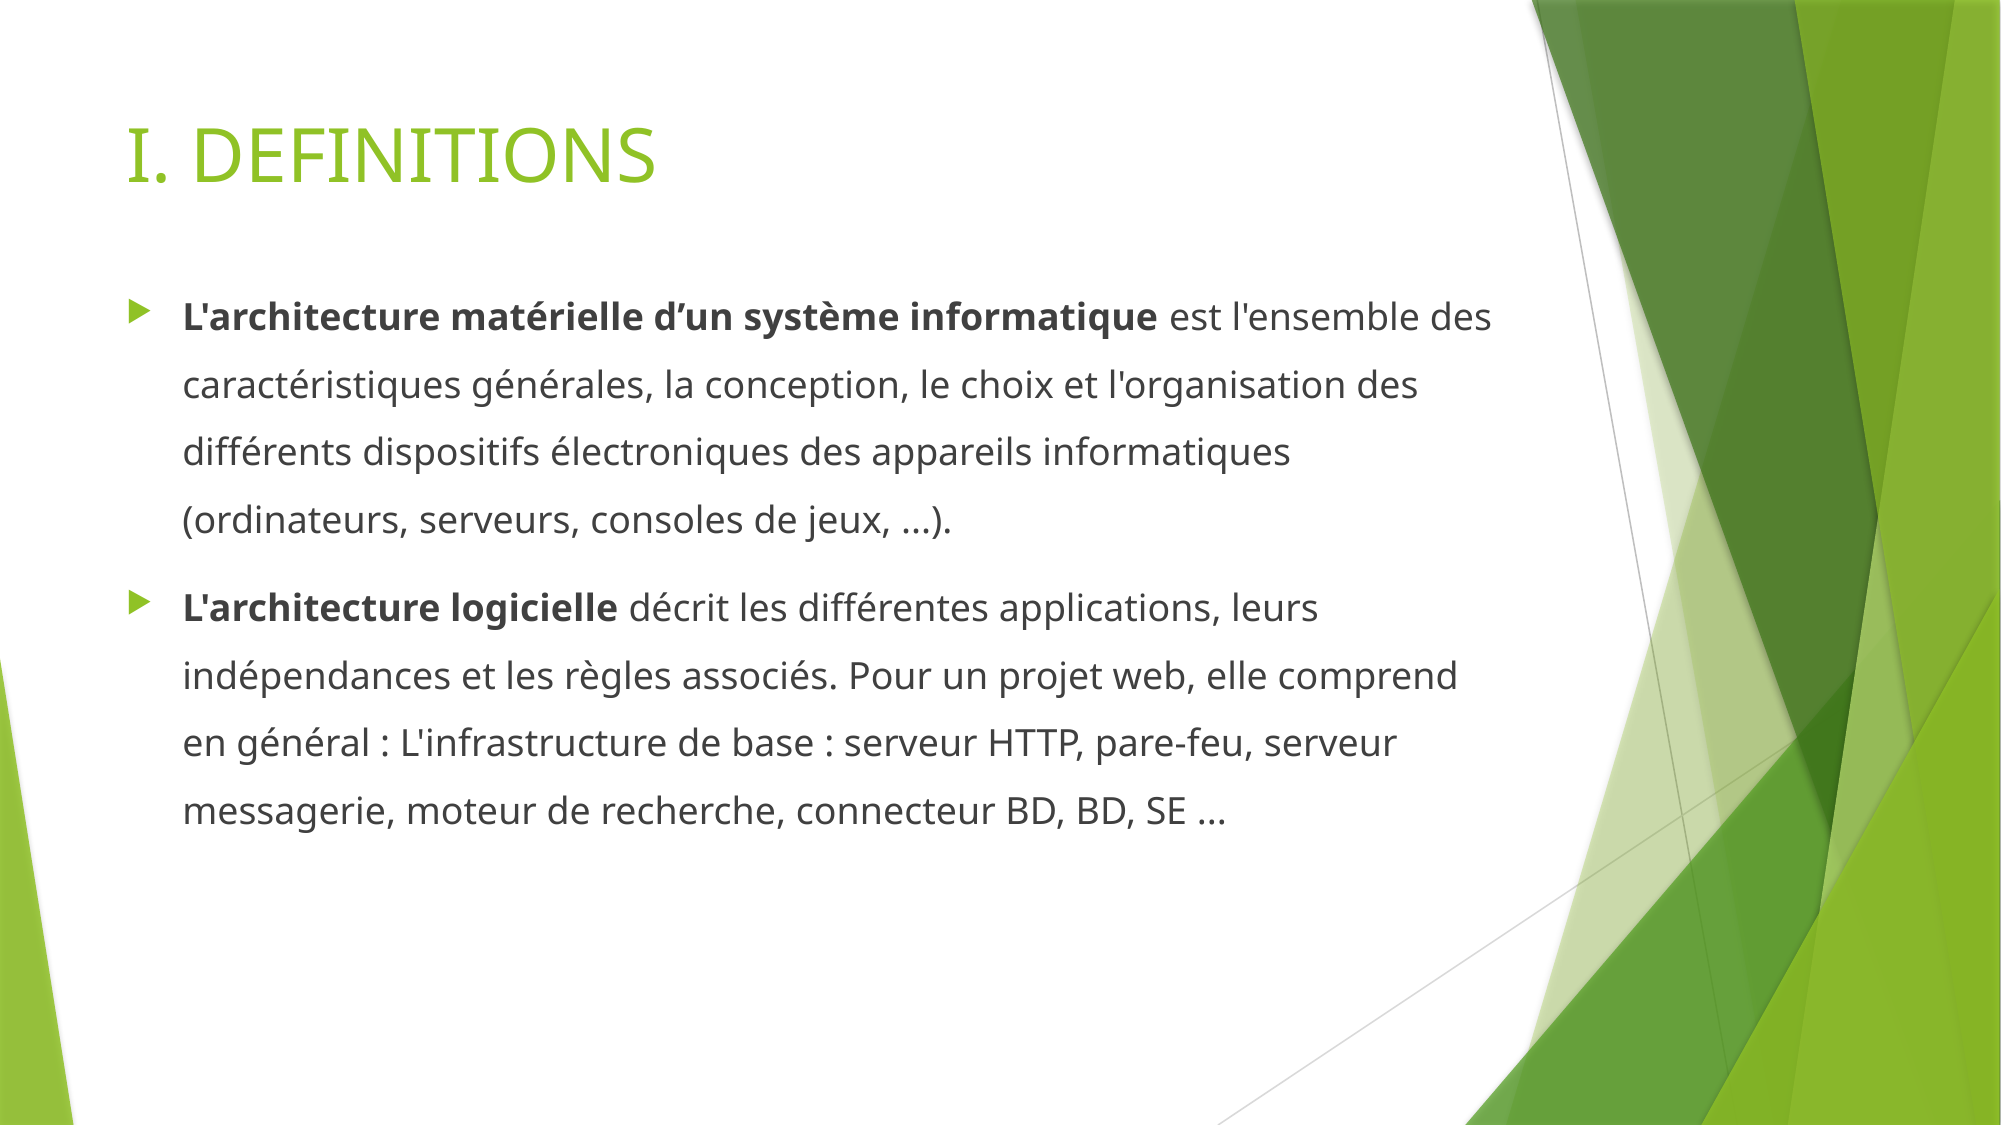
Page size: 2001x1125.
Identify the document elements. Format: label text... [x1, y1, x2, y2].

list L'architecture matérielle d’un système informatique est l'ensemble des caractéristiques générales, la conception, le choix et l'organisation des différents dispositifs électroniques des appareils informatiques (ordinateurs, serveurs, consoles de jeux, ...). L'architecture logicielle décrit les différentes applications, leurs indépendances et les règles associés. Pour un projet web, elle comprend en général : L'infrastructure de base : serveur HTTP, pare-feu, serveur messagerie, moteur de recherche, connecteur BD, BD, SE ... [111, 263, 1522, 992]
title I. DEFINITIONS [111, 99, 1522, 218]
